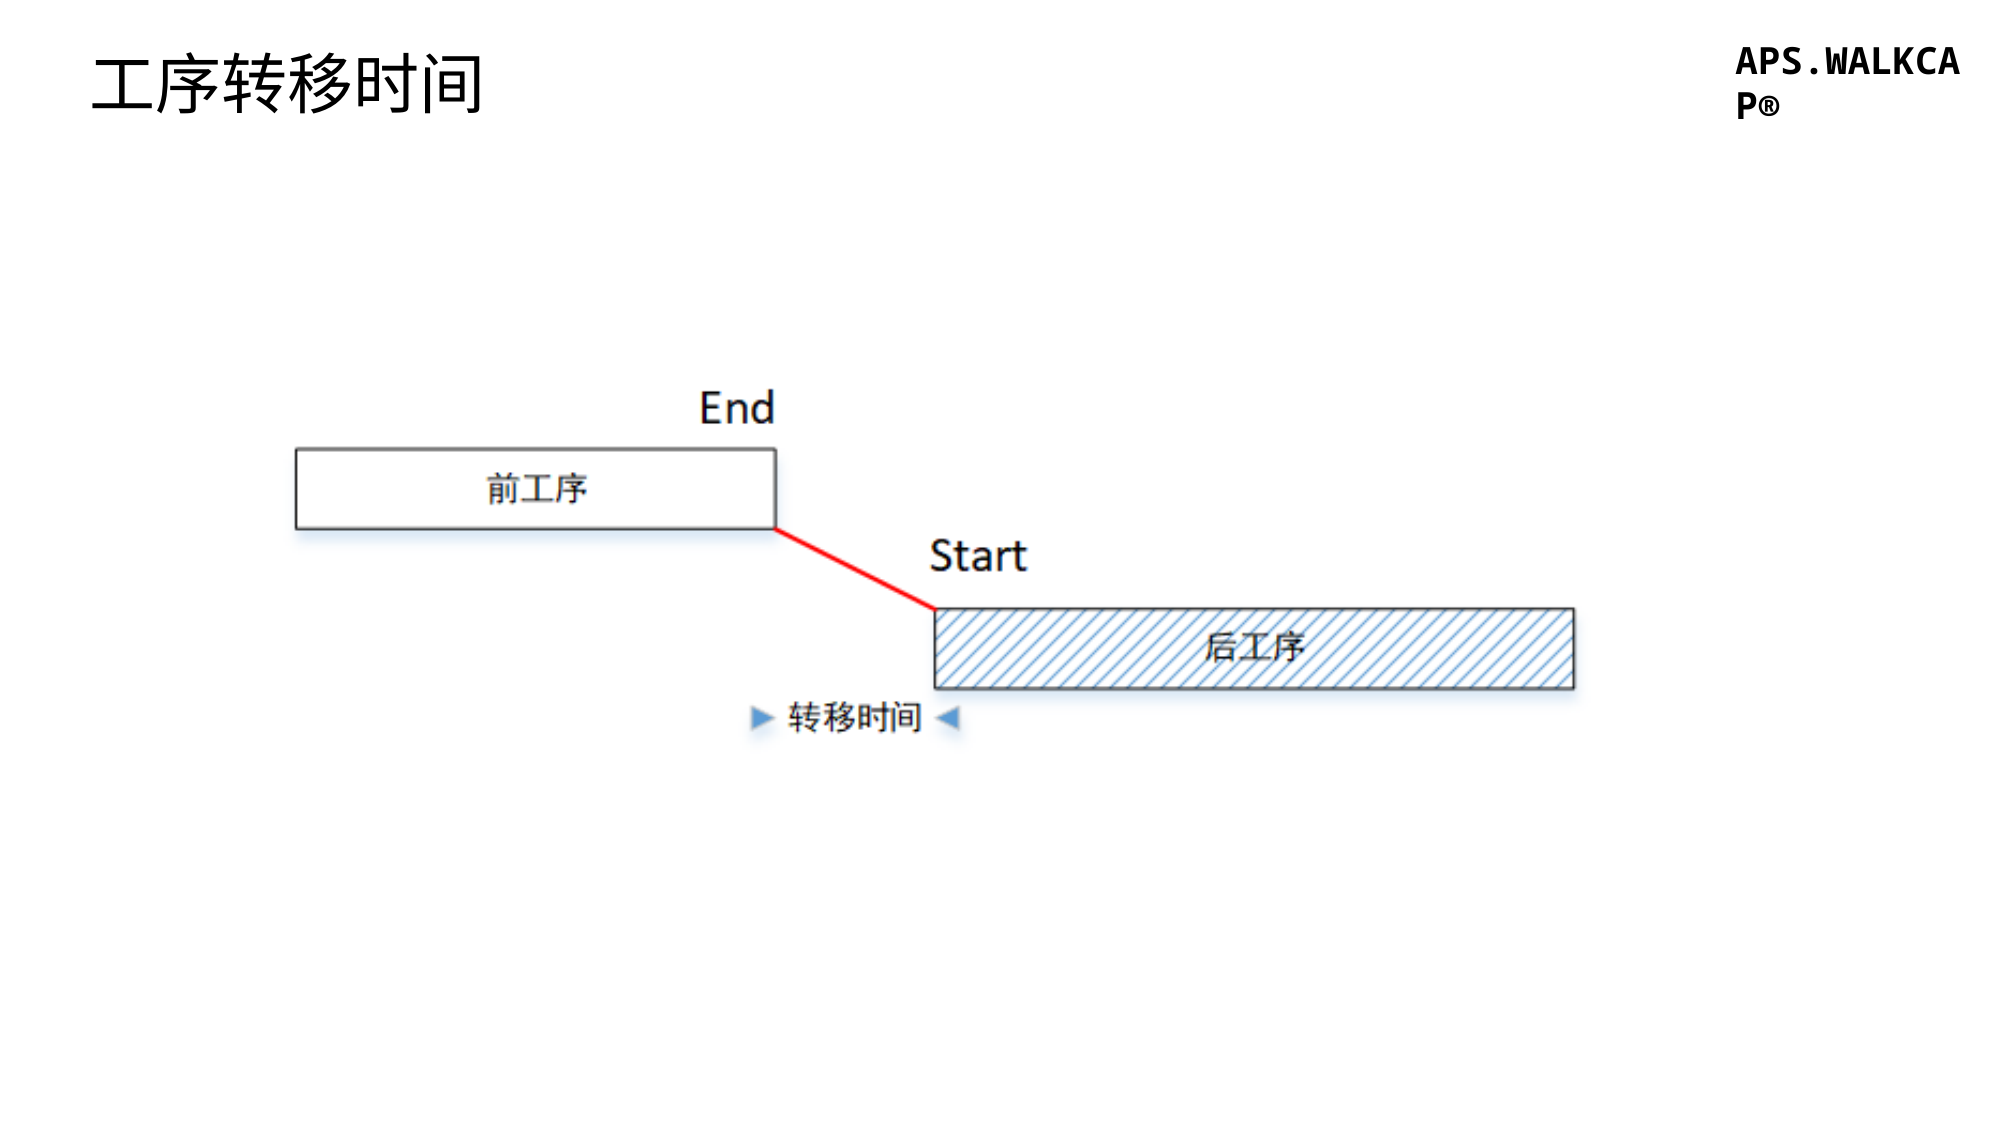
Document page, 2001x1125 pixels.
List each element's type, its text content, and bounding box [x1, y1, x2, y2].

picture [272, 362, 1603, 762]
title 工序转移时间 [74, 44, 1800, 131]
